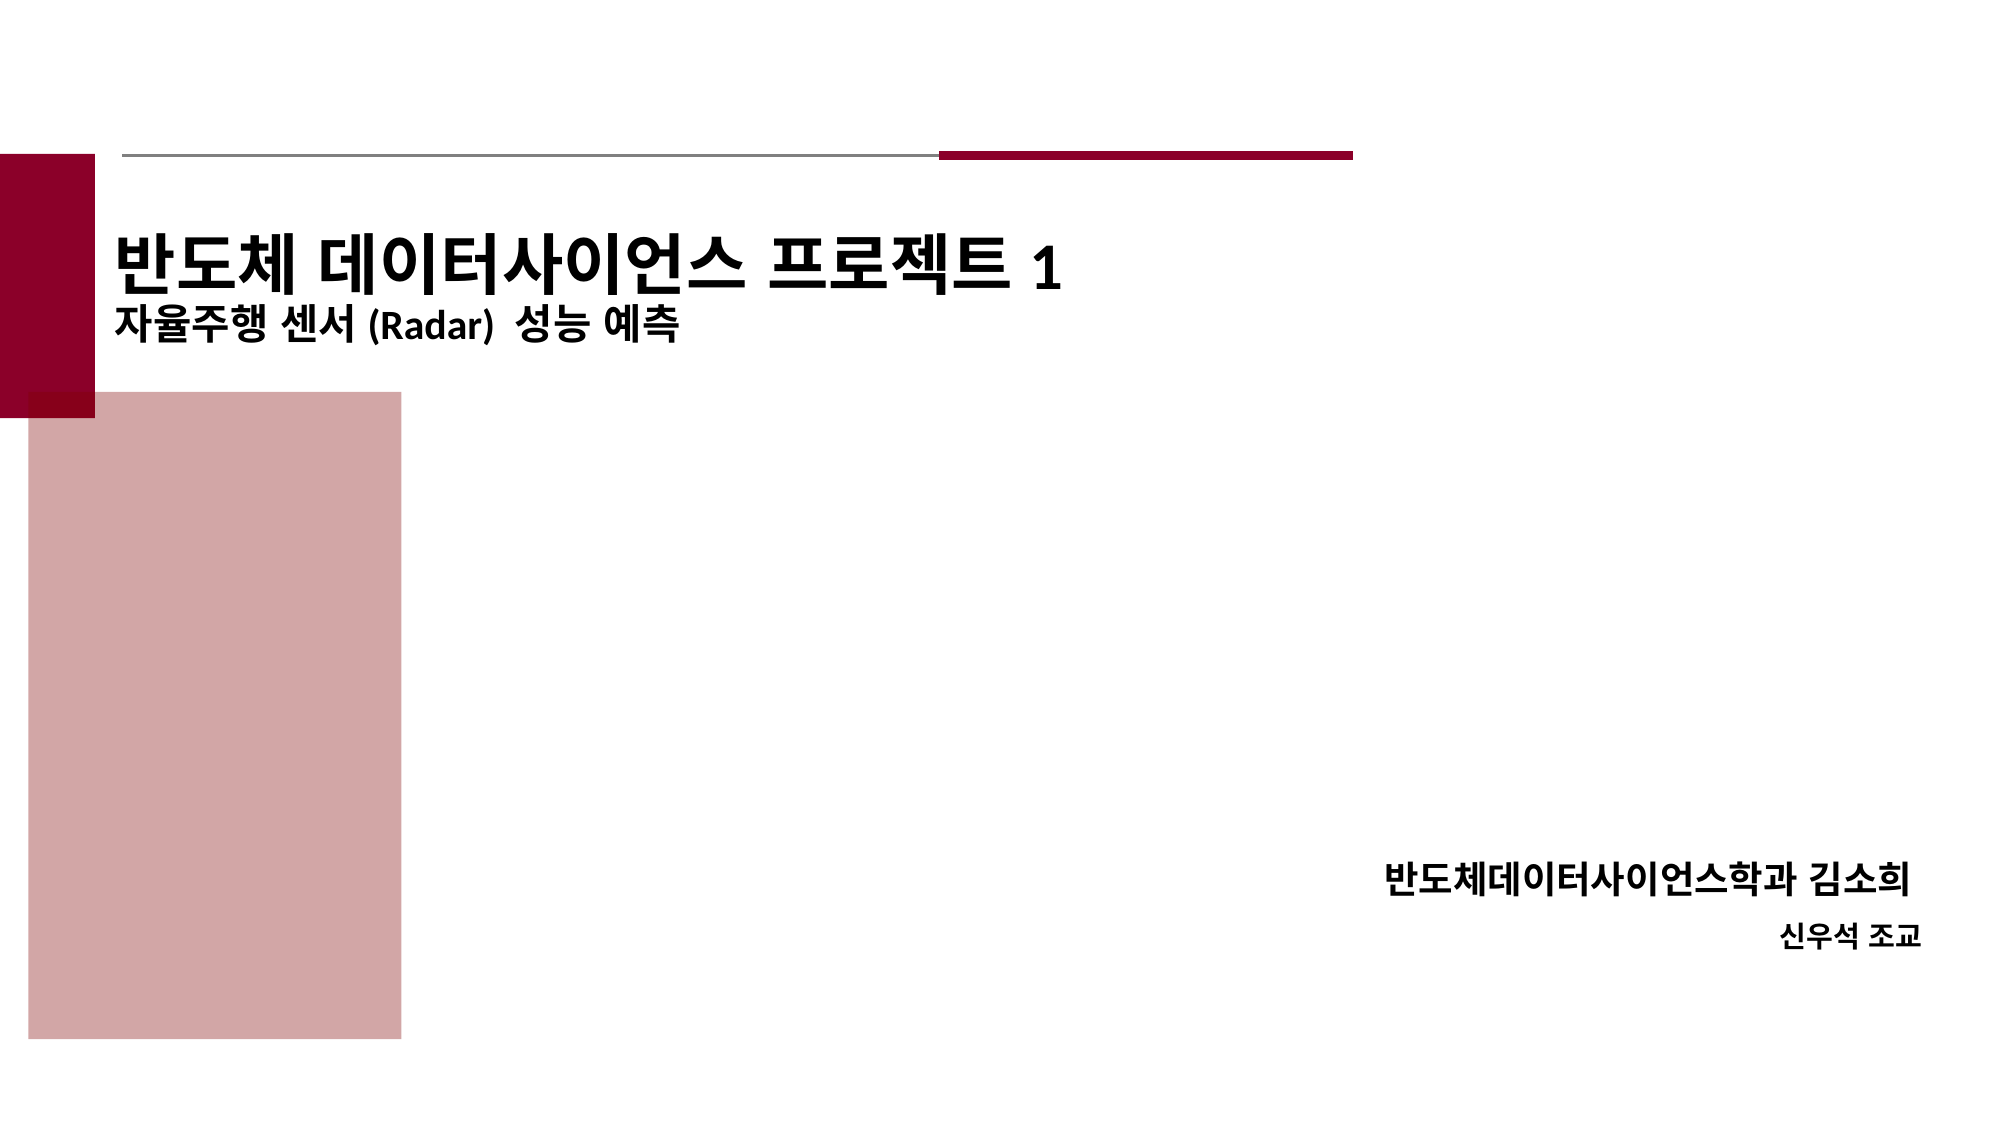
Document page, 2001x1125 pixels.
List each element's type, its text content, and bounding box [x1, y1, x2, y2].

subtitle 반도체데이터사이언스학과 김소희 신우석 조교 [1301, 853, 1938, 994]
title 반도체 데이터사이언스 프로젝트1 자율주행 센서(Radar) 성능 예측 [99, 307, 1961, 417]
